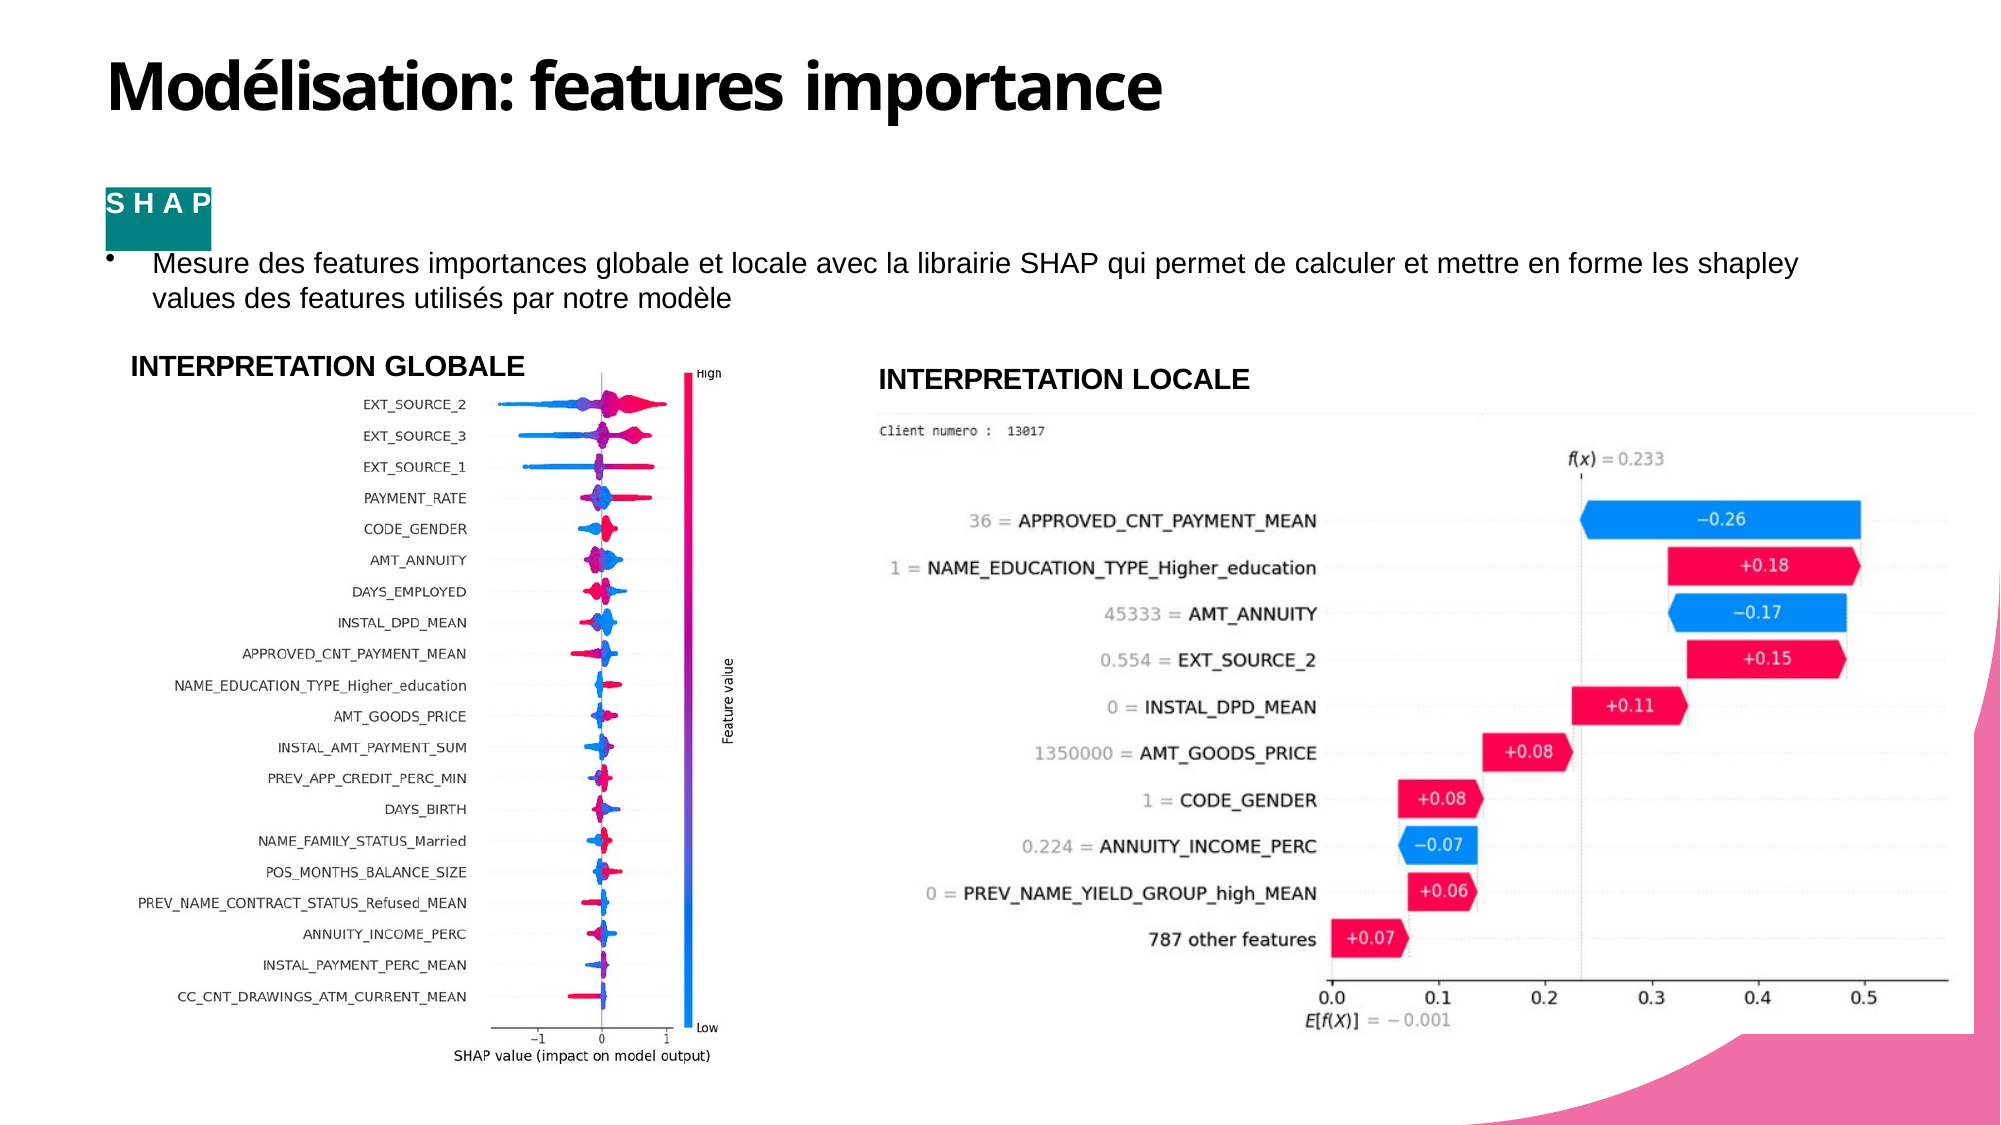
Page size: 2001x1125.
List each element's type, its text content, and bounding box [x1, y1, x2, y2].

text_box S H A P [105, 187, 212, 251]
picture [876, 413, 1974, 1034]
picture [136, 370, 734, 1066]
text_box Mesure des features importances globale et locale avec la librairie SHAP qui permet de calculer et mettre en forme les shapley values des features utilisés par notre modèle [103, 241, 1880, 314]
title Modélisation: features importance [103, 0, 1736, 124]
text_box INTERPRETATION LOCALE [876, 358, 1260, 396]
text_box INTERPRETATION GLOBALE [128, 345, 535, 383]
